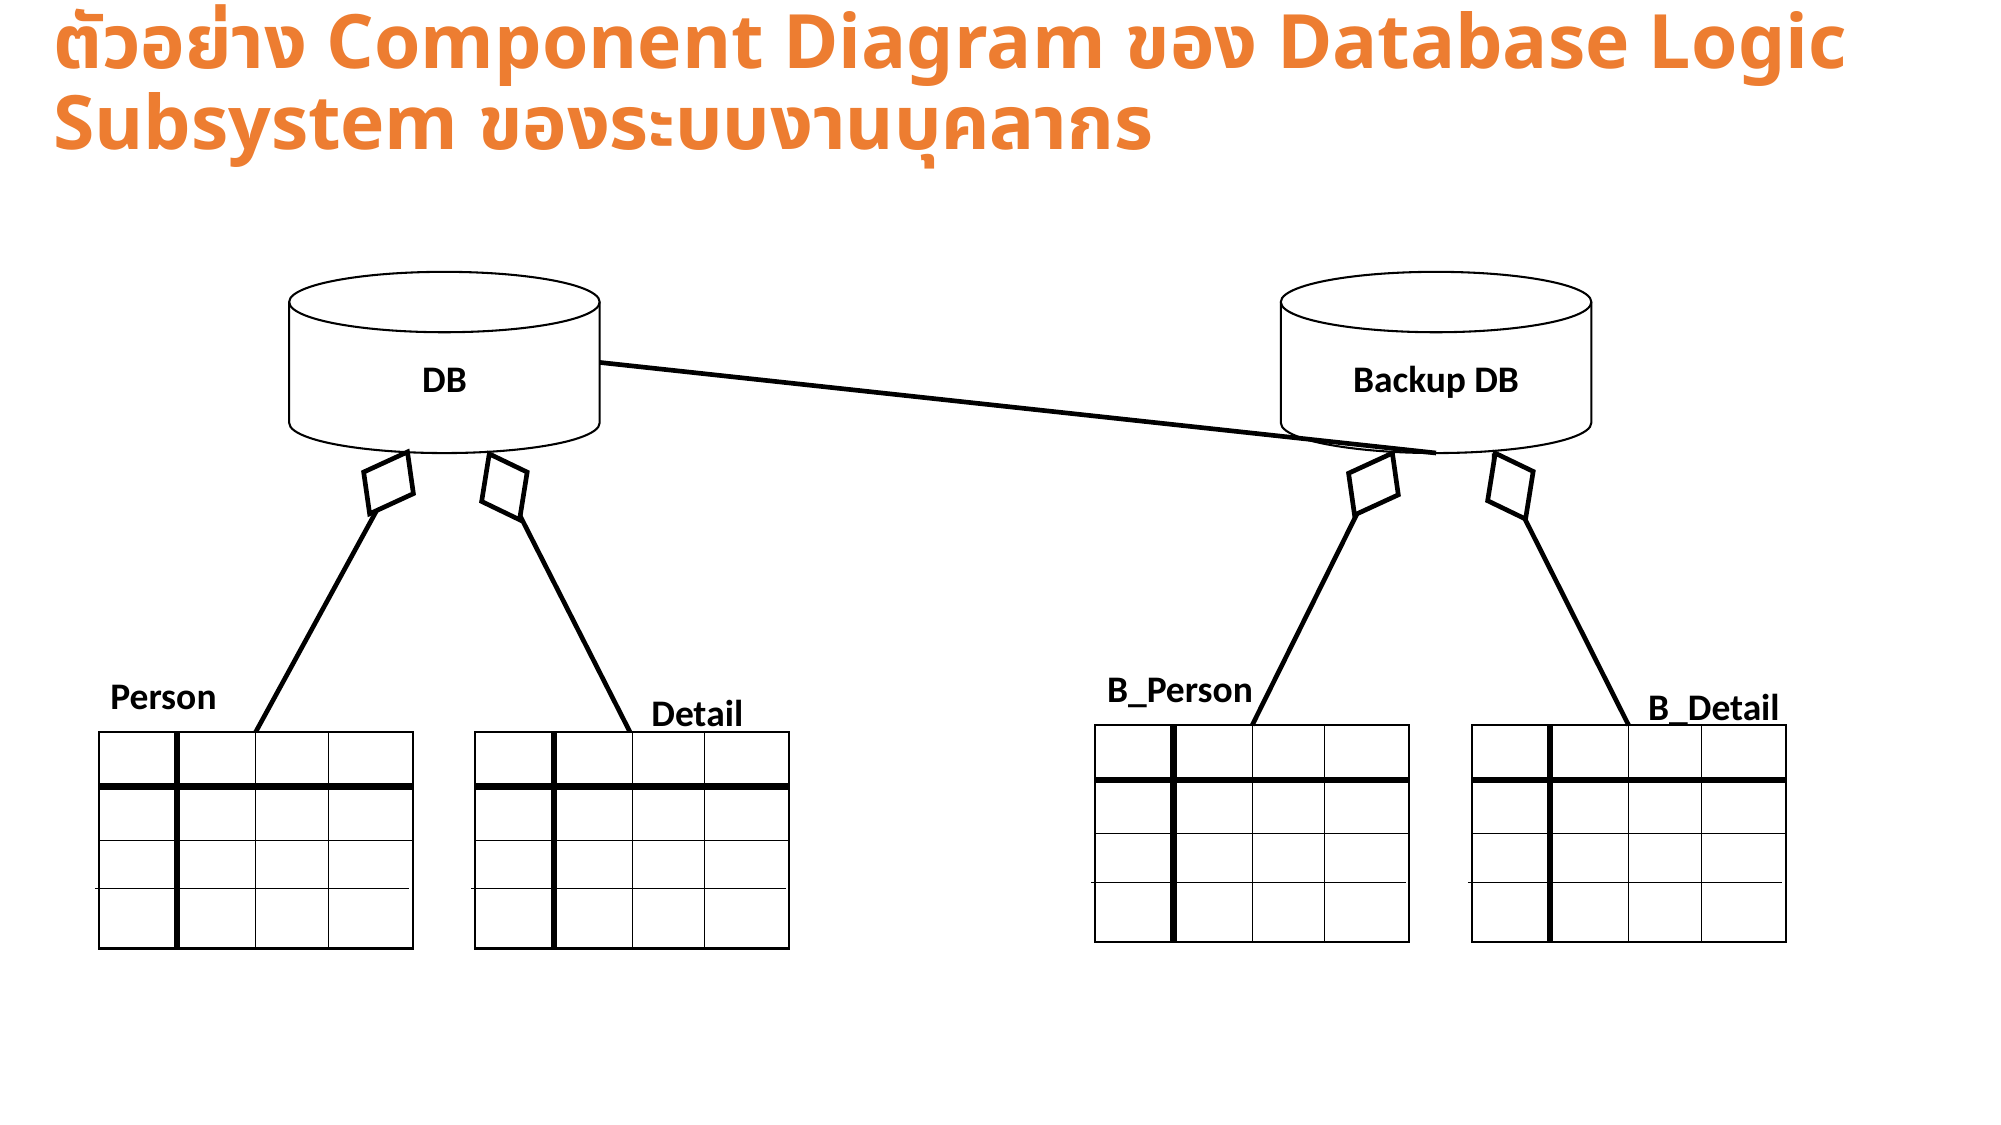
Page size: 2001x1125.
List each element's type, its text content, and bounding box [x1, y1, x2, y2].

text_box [1252, 453, 1388, 726]
text_box [480, 455, 488, 506]
text_box Backup DB [1279, 270, 1593, 455]
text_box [488, 452, 630, 732]
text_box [471, 731, 790, 949]
text_box Detail [636, 682, 759, 731]
text_box B_Person [1092, 657, 1252, 718]
text_box B_Detail [1633, 675, 1795, 736]
text_box [409, 455, 415, 497]
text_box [255, 452, 409, 732]
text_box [94, 731, 413, 949]
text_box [1467, 725, 1786, 942]
text_box Person [95, 664, 232, 725]
text_box [1388, 451, 1400, 501]
title ตัวอย่าง Component Diagram ของ Database Logic Subsystem ของระบบงานบุคลากร [38, 23, 1961, 146]
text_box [1091, 725, 1410, 942]
text_box [1486, 473, 1491, 504]
text_box DB [288, 270, 601, 455]
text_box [1491, 453, 1629, 726]
